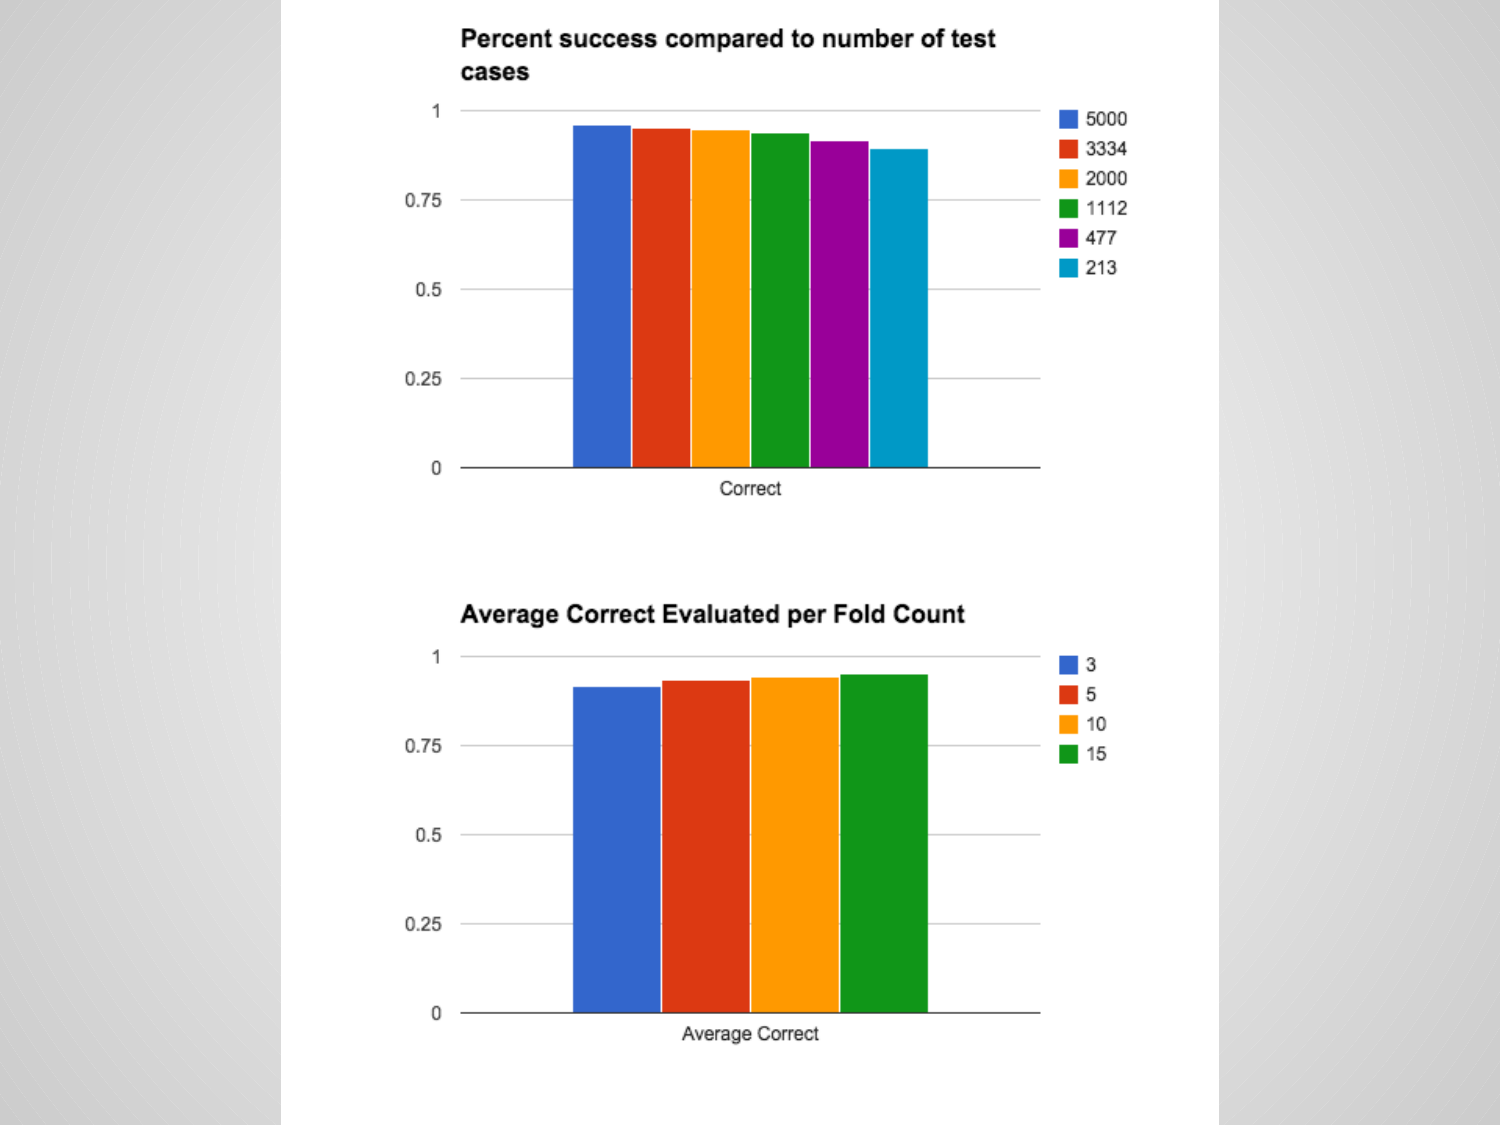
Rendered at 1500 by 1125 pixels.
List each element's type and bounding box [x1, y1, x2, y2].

picture [281, 0, 1219, 1125]
